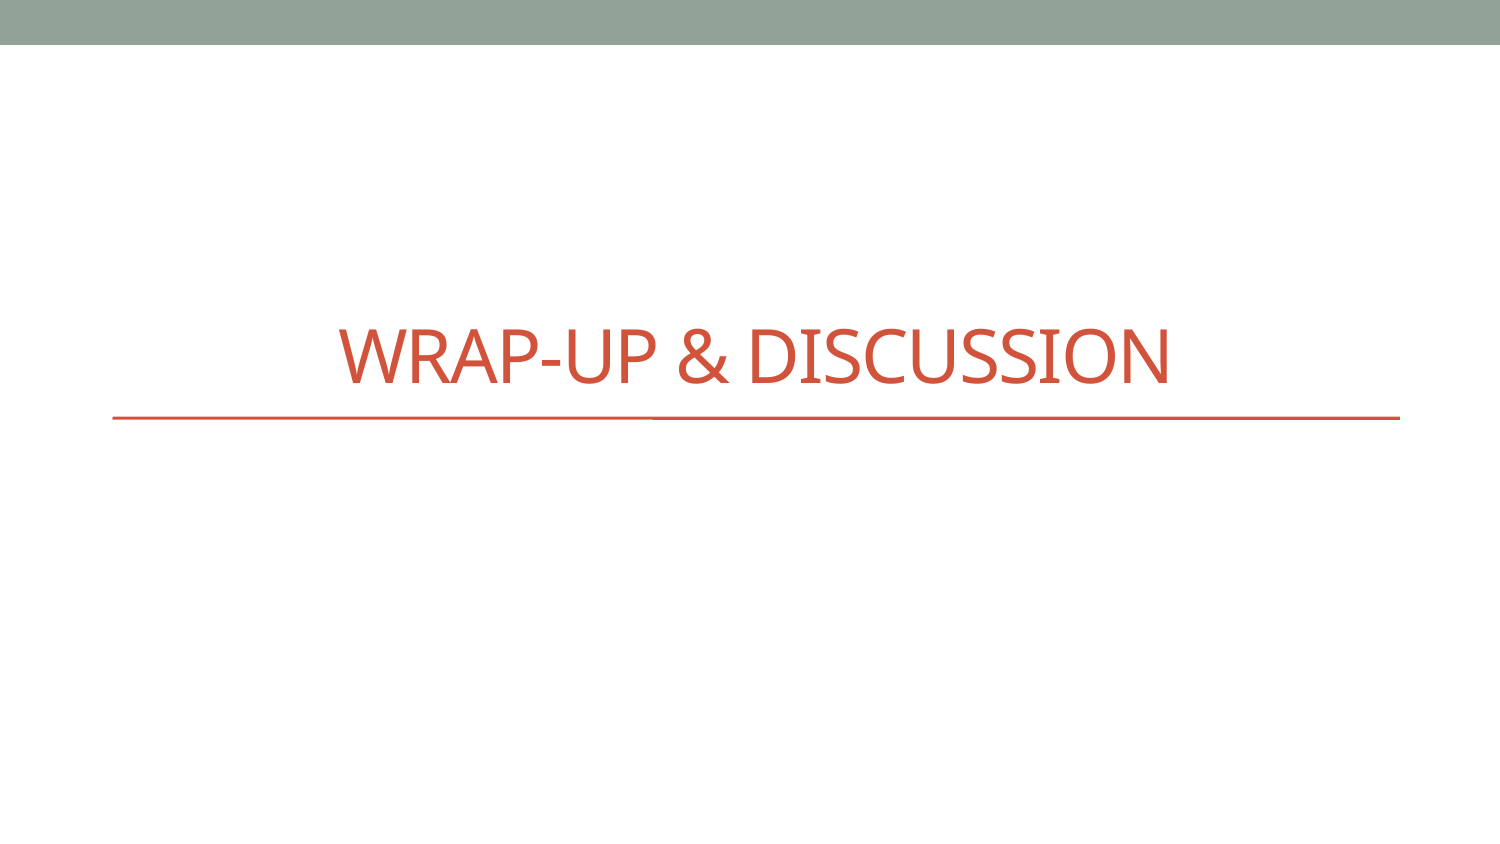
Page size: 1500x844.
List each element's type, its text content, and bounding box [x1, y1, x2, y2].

title WRAP-UP & DISCUSSION [112, 168, 1400, 406]
